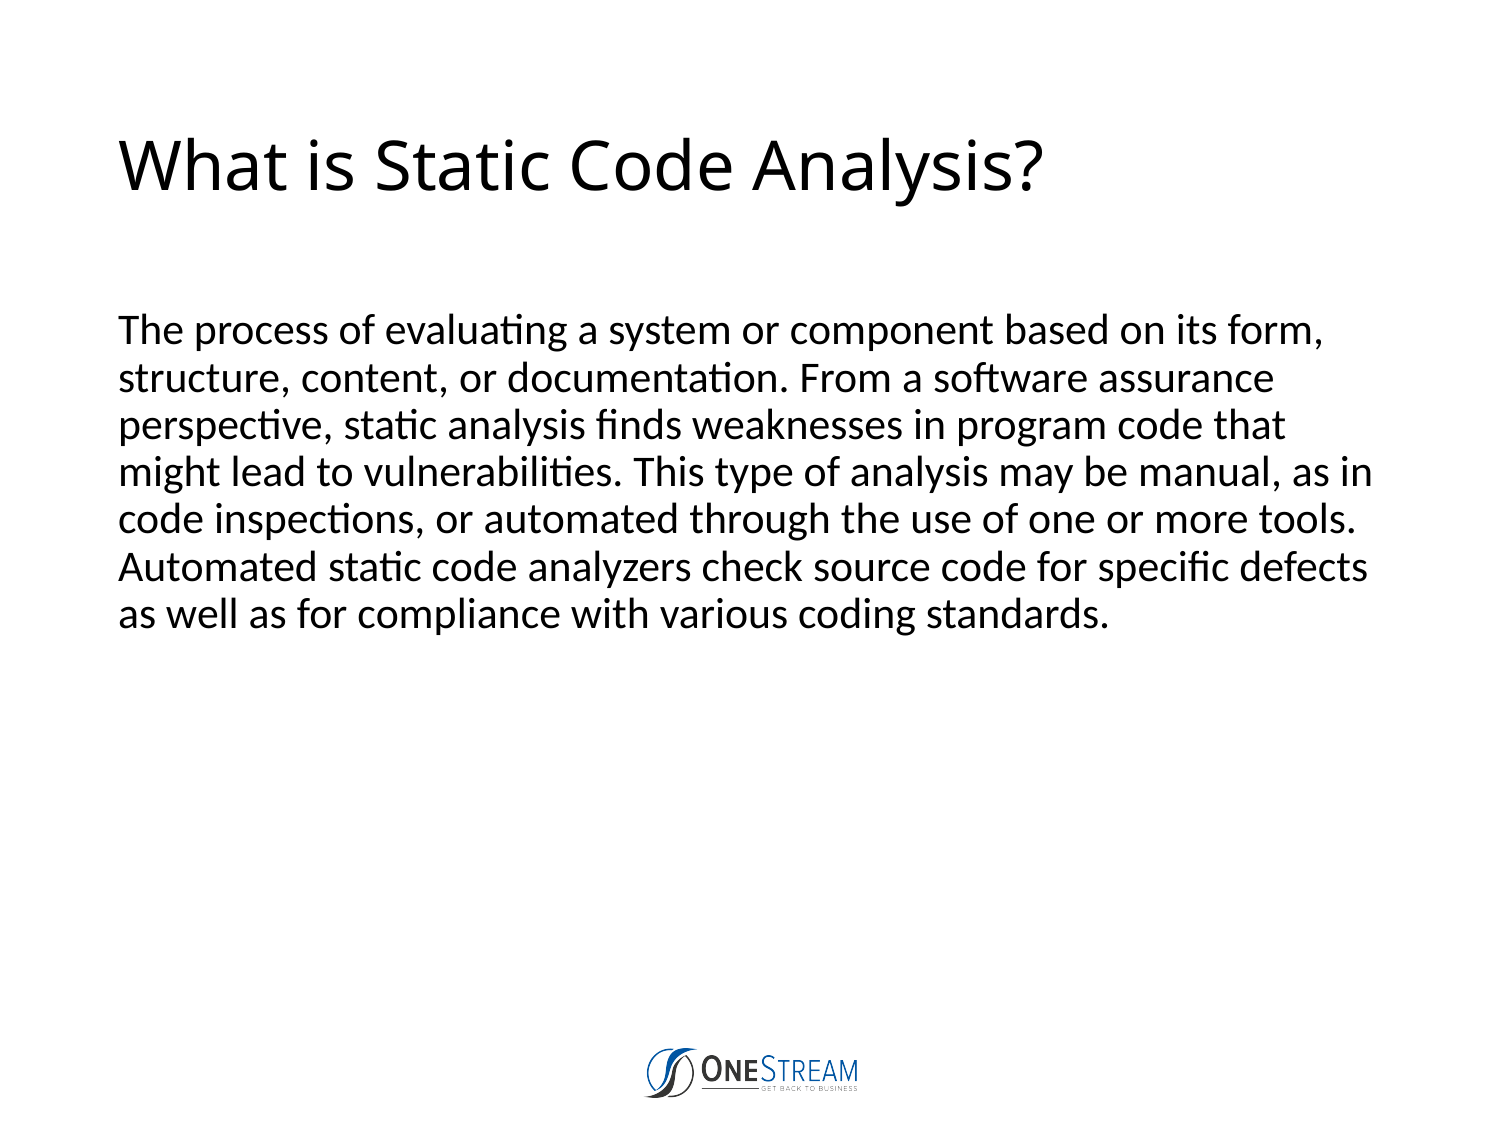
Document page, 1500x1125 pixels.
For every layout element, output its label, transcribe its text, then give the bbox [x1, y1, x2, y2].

picture [643, 1048, 857, 1098]
title What is Static Code Analysis? [103, 59, 1397, 278]
list The process of evaluating a system or component based on its form, structure, content, or documentation. From a software assurance perspective, static analysis finds weaknesses in program code that might lead to vulnerabilities. This type of analysis may be manual, as in code inspections, or automated through the use of one or more tools. Automated static code analyzers check source code for specific defects as well as for compliance with various coding standards. [103, 299, 1397, 1014]
